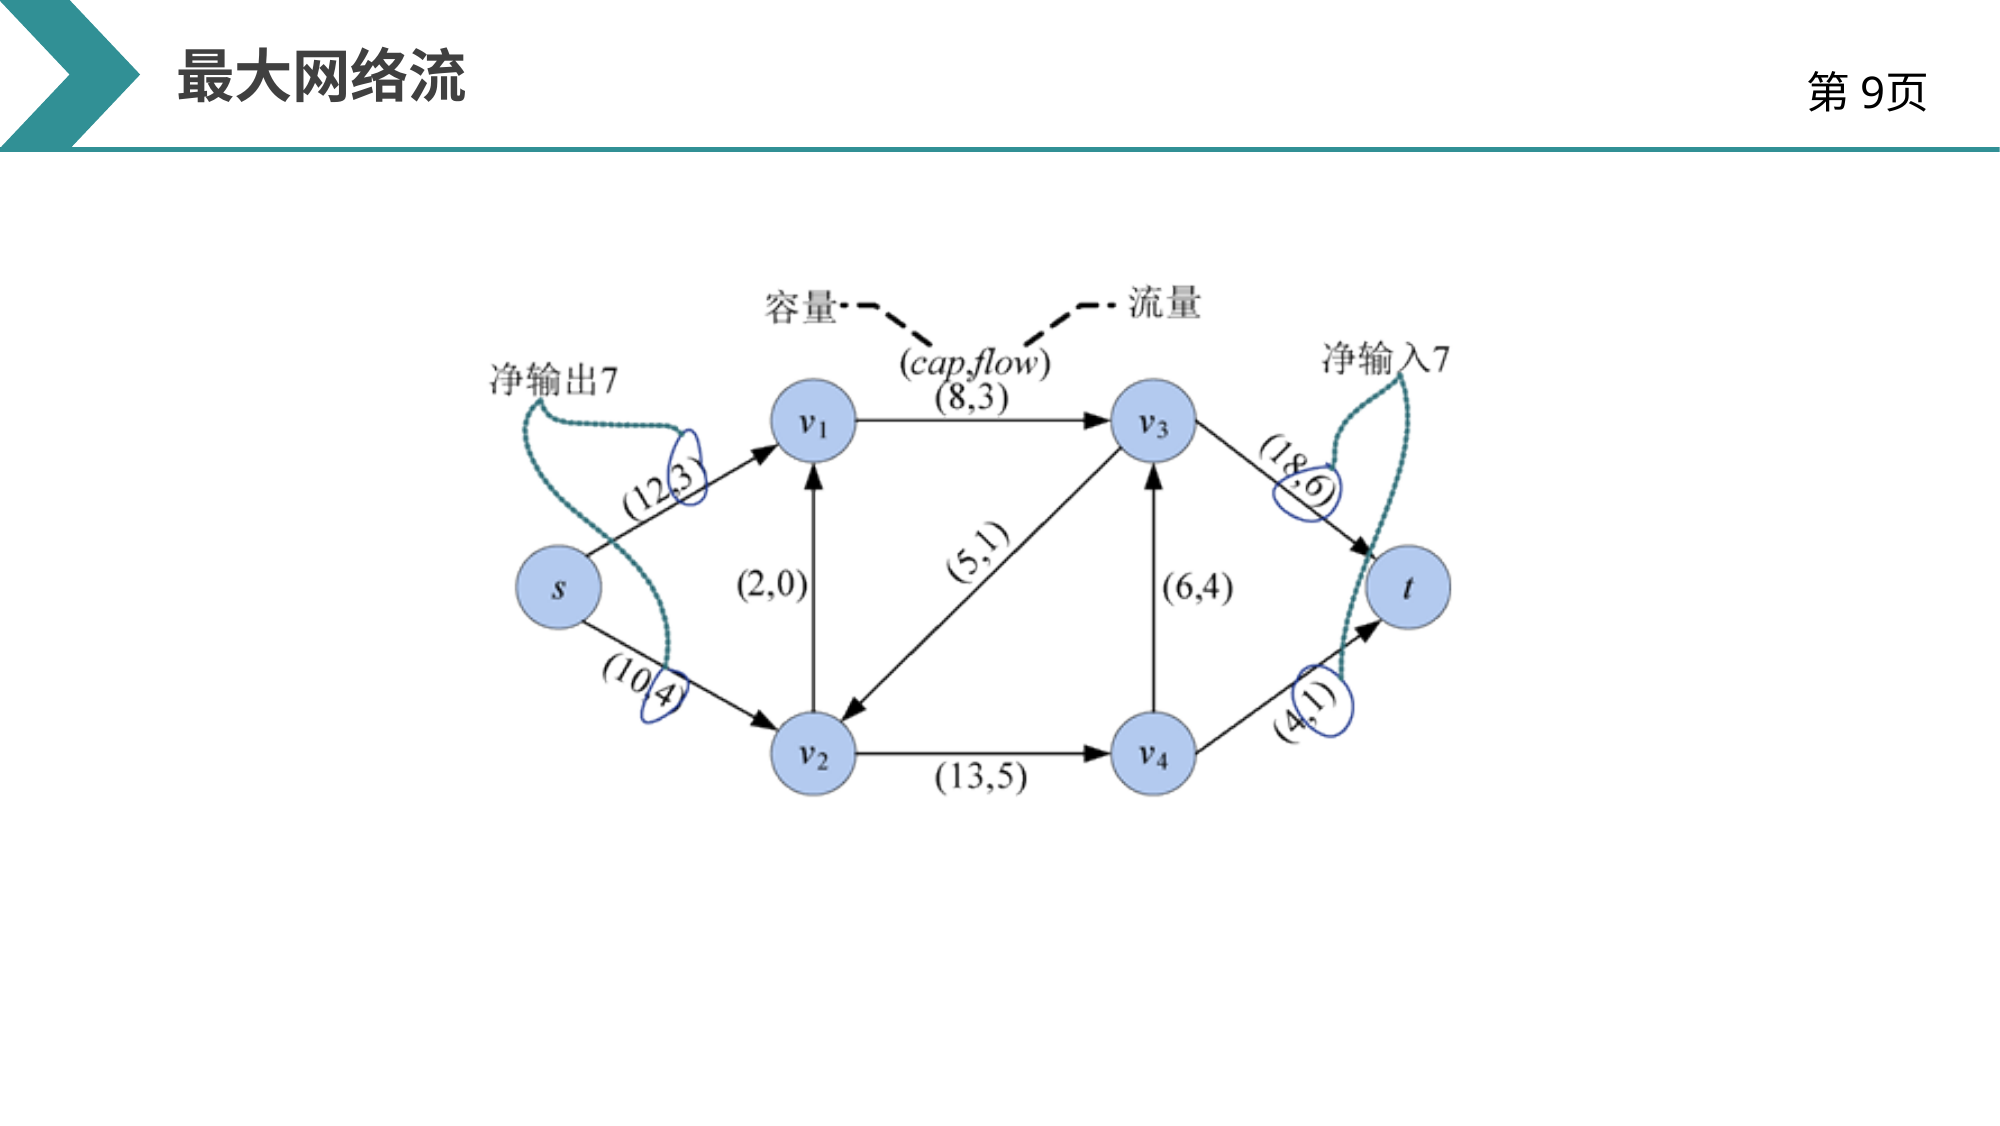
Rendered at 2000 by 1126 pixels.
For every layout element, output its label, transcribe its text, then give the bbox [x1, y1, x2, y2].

text_box [0, 0, 142, 148]
picture [467, 278, 1479, 810]
text_box 最大网络流 [161, 31, 658, 117]
